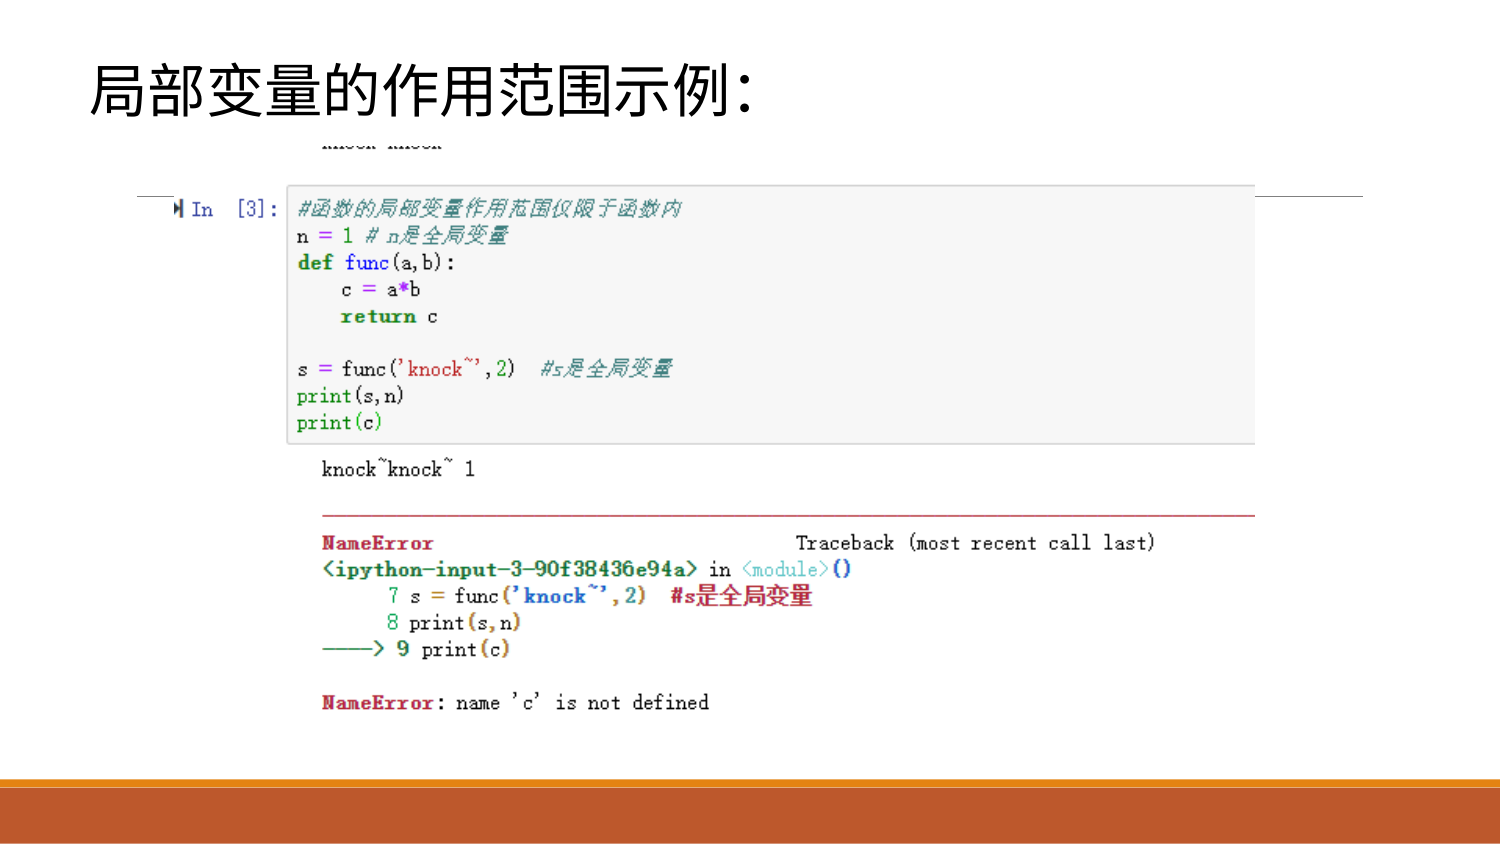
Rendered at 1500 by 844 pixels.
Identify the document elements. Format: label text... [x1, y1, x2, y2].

picture [174, 146, 1255, 745]
text_box 局部变量的作用范围示例： [75, 46, 1088, 132]
